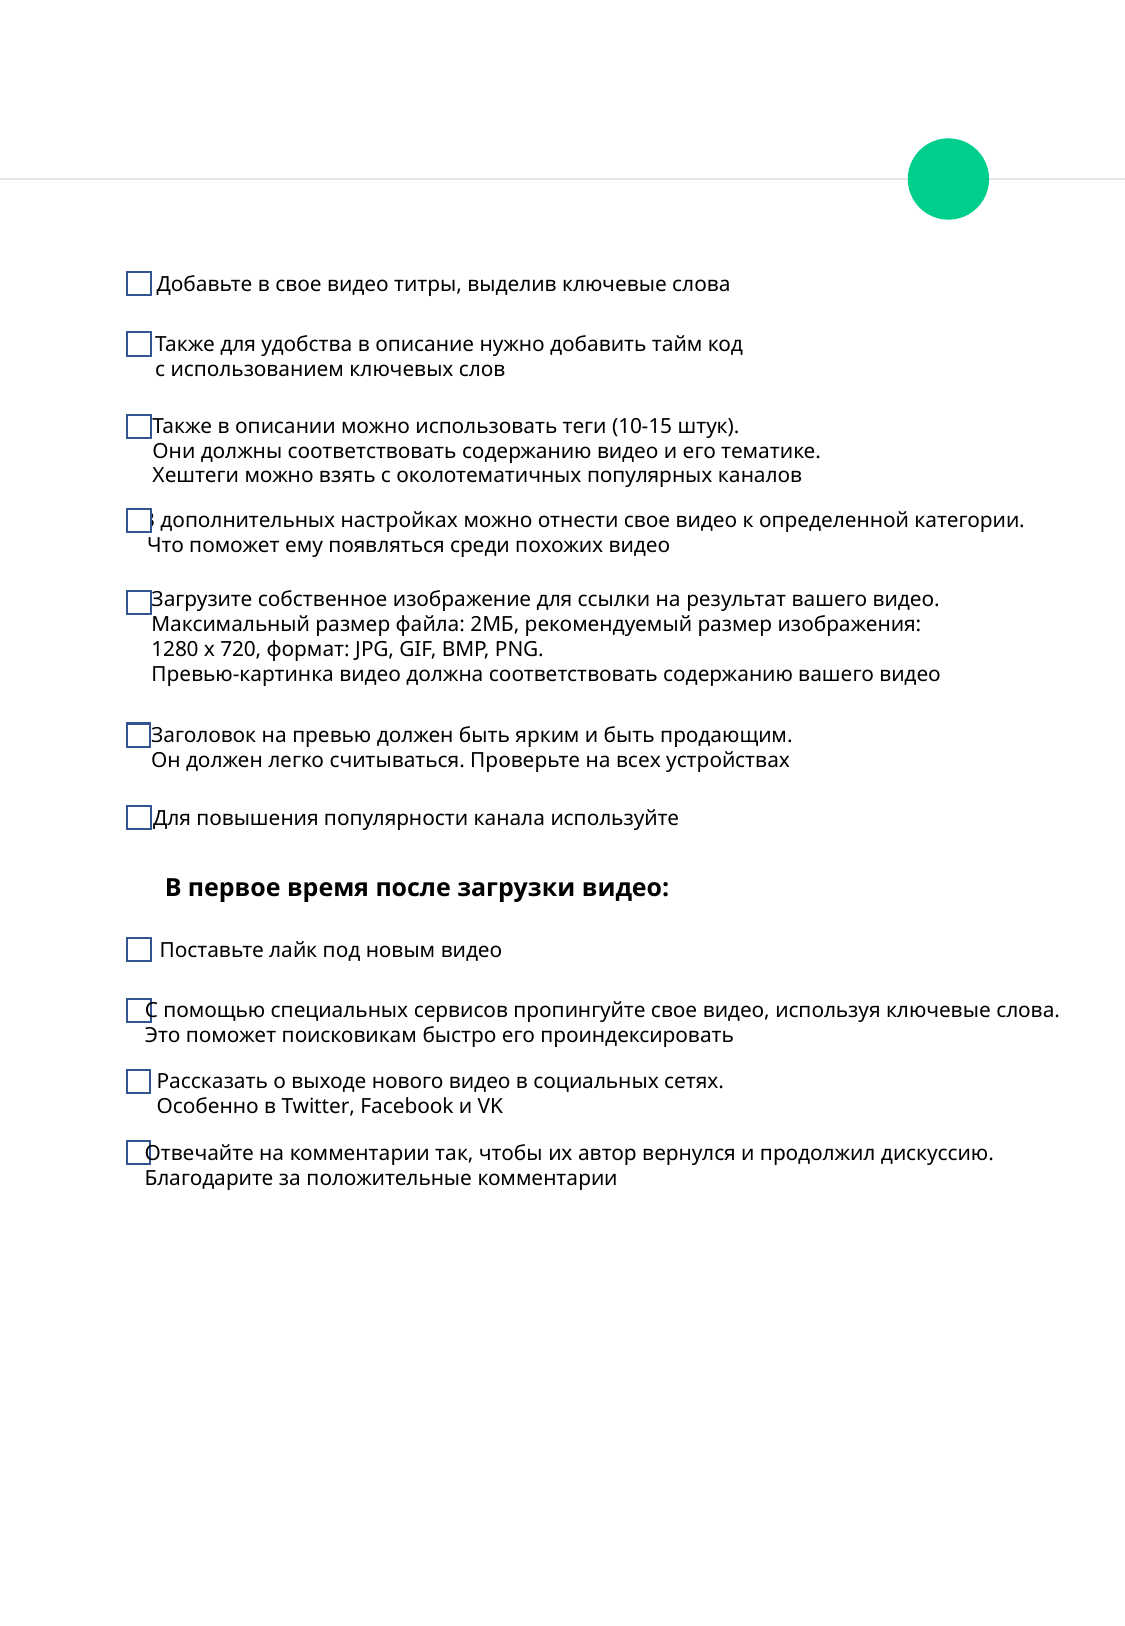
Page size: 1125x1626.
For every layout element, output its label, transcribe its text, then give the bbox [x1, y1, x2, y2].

text_box [126, 998, 130, 1023]
text_box [126, 1069, 141, 1094]
text_box Также в описании можно использовать теги (10-15 штук). Они должны соответствовать содержанию видео и его тематике. Хештеги можно взять с околотематичных популярных каналов [137, 404, 847, 495]
text_box Рассказать о выходе нового видео в социальных сетях. Особенно в Twitter, Facebook и VK [141, 1060, 739, 1126]
text_box [126, 414, 152, 439]
text_box В первое время после загрузки видео: [150, 863, 729, 909]
text_box Для повышения популярности канала используйте [138, 797, 700, 837]
text_box [906, 180, 991, 221]
text_box [126, 590, 152, 615]
text_box Загрузите собственное изображение для ссылки на результат вашего видео. Максимальный размер файла: 2МБ, рекомендуемый размер изображения: 1280 x 720, формат: JPG, GIF, BMP, PNG. Превью-картинка видео должна соответствовать содержанию вашего видео [136, 578, 960, 694]
text_box С помощью специальных сервисов пропингуйте свое видео, используя ключевые слова. Это поможет поисковикам быстро его проиндексировать [130, 988, 1075, 1054]
text_box Поставьте лайк под новым видео [144, 928, 518, 969]
text_box Также для удобства в описание нужно добавить тайм код с использованием ключевых слов [140, 323, 764, 389]
text_box [126, 508, 152, 533]
text_box [906, 137, 991, 178]
text_box [126, 722, 136, 748]
text_box Отвечайте на комментарии так, чтобы их автор вернулся и продолжил дискуссию. Благодарите за положительные комментарии [129, 1132, 1009, 1198]
text_box [126, 271, 152, 296]
text_box Заголовок на превью должен быть ярким и быть продающим. Он должен легко считываться. Проверьте на всех устройствах [136, 713, 813, 779]
text_box В дополнительных настройках можно отнести свое видео к определенной категории. Что поможет ему появляться среди похожих видео [126, 499, 1040, 565]
text_box [126, 331, 152, 357]
text_box [126, 805, 138, 830]
text_box [126, 937, 144, 962]
text_box Добавьте в свое видео титры, выделив ключевые слова [141, 263, 746, 304]
